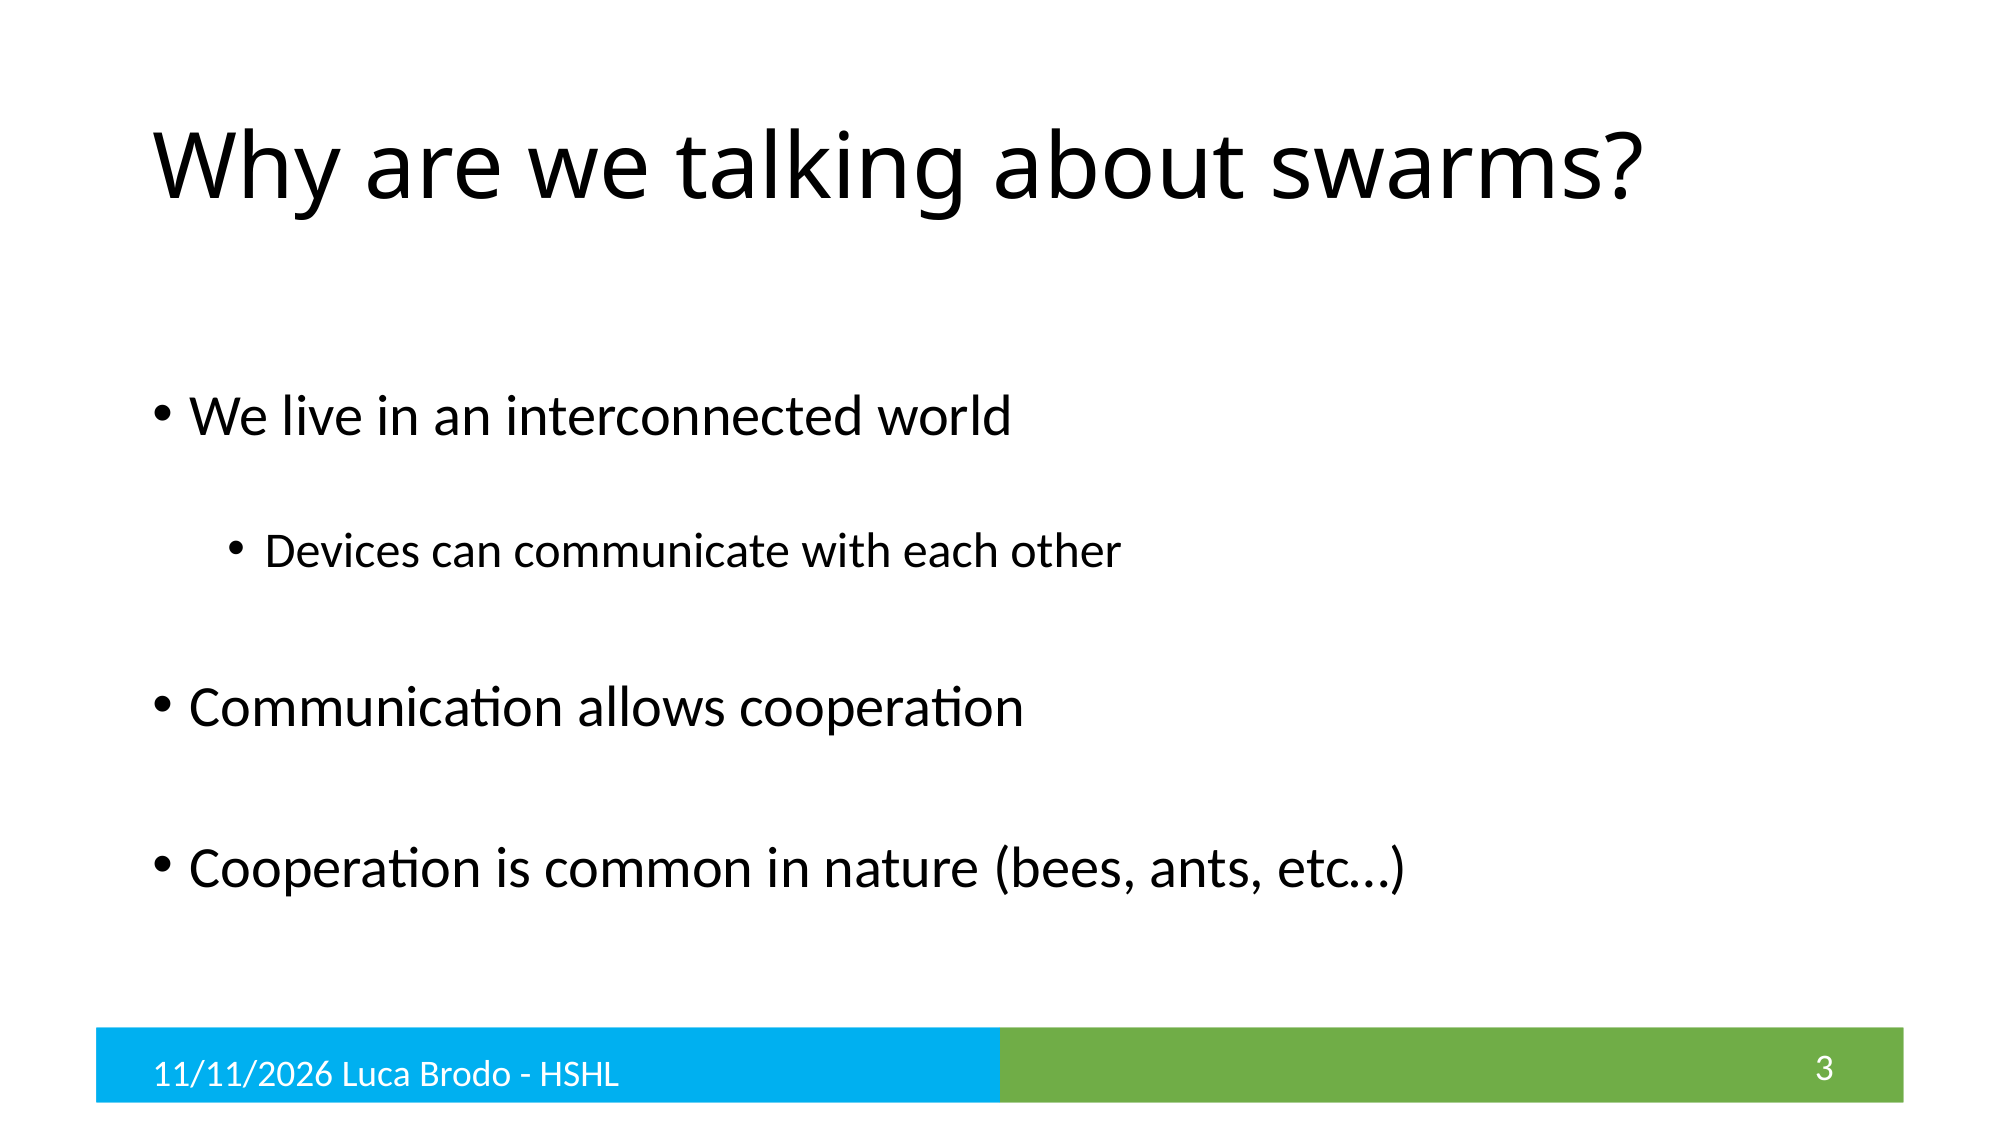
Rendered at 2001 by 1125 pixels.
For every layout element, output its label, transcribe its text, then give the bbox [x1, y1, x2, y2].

list We live in an interconnected world Devices can communicate with each other Communication allows cooperation Cooperation is common in nature (bees, ants, etc…) [137, 299, 1863, 1014]
slide_number 3 [1800, 1035, 1887, 1095]
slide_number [137, 1041, 645, 1089]
title Why are we talking about swarms? [137, 59, 1863, 278]
